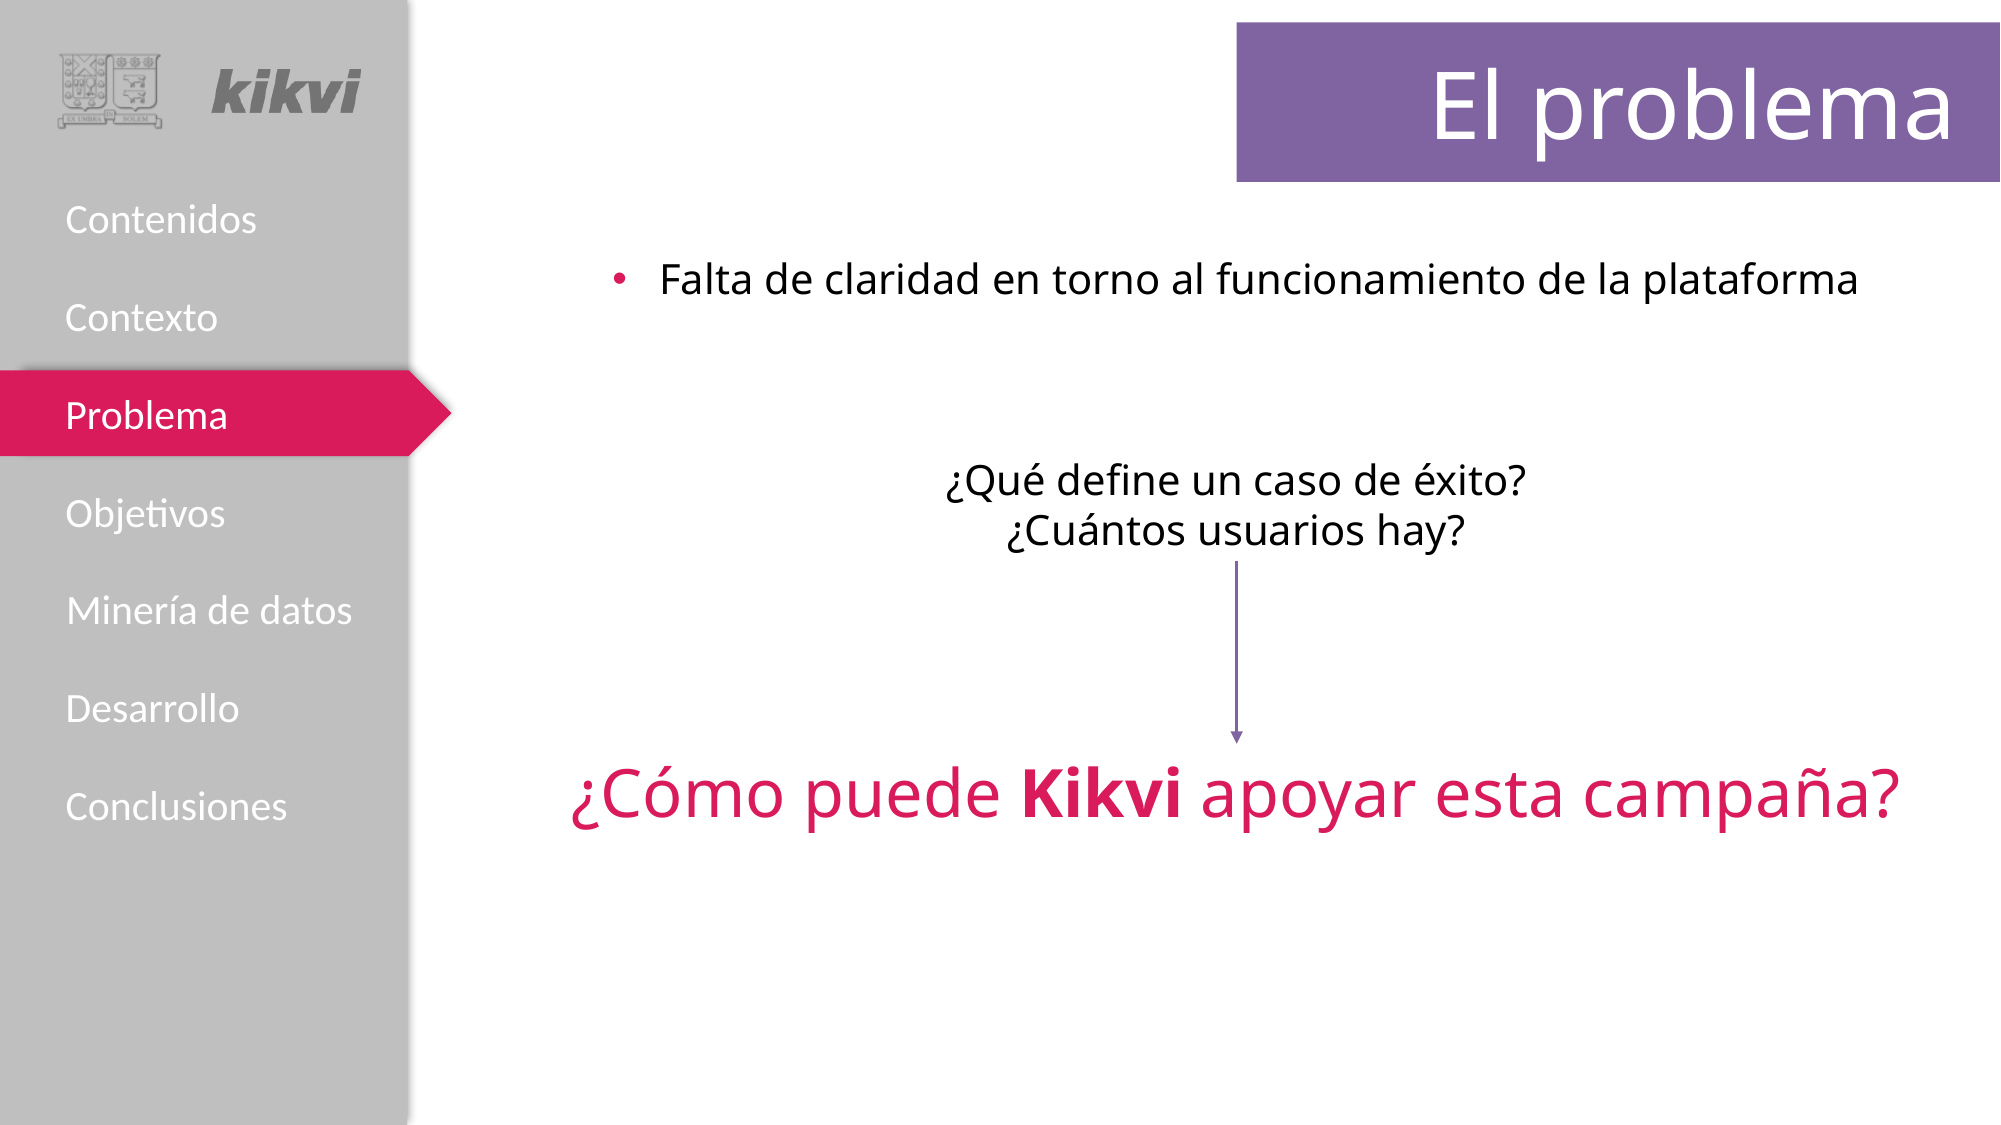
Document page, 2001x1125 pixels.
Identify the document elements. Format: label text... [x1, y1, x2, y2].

text_box Minería de datos [51, 575, 369, 641]
text_box ¿Cómo puede Kikvi apoyar esta campaña? [556, 743, 1917, 839]
text_box Falta de claridad en torno al funcionamiento de la plataforma ¿Qué define un caso de éxito? ¿Cuántos usuarios hay? [597, 195, 1876, 561]
text_box Desarrollo [50, 673, 255, 739]
text_box Objetivos [50, 478, 241, 543]
picture [211, 69, 361, 113]
text_box [0, 0, 408, 369]
text_box Contexto [50, 282, 234, 348]
text_box Contenidos [50, 184, 273, 250]
text_box Conclusiones [50, 771, 303, 837]
text_box El problema [1236, 22, 2000, 182]
text_box [0, 458, 408, 1125]
picture [49, 46, 172, 134]
text_box [0, 369, 453, 458]
text_box Problema [50, 380, 244, 445]
